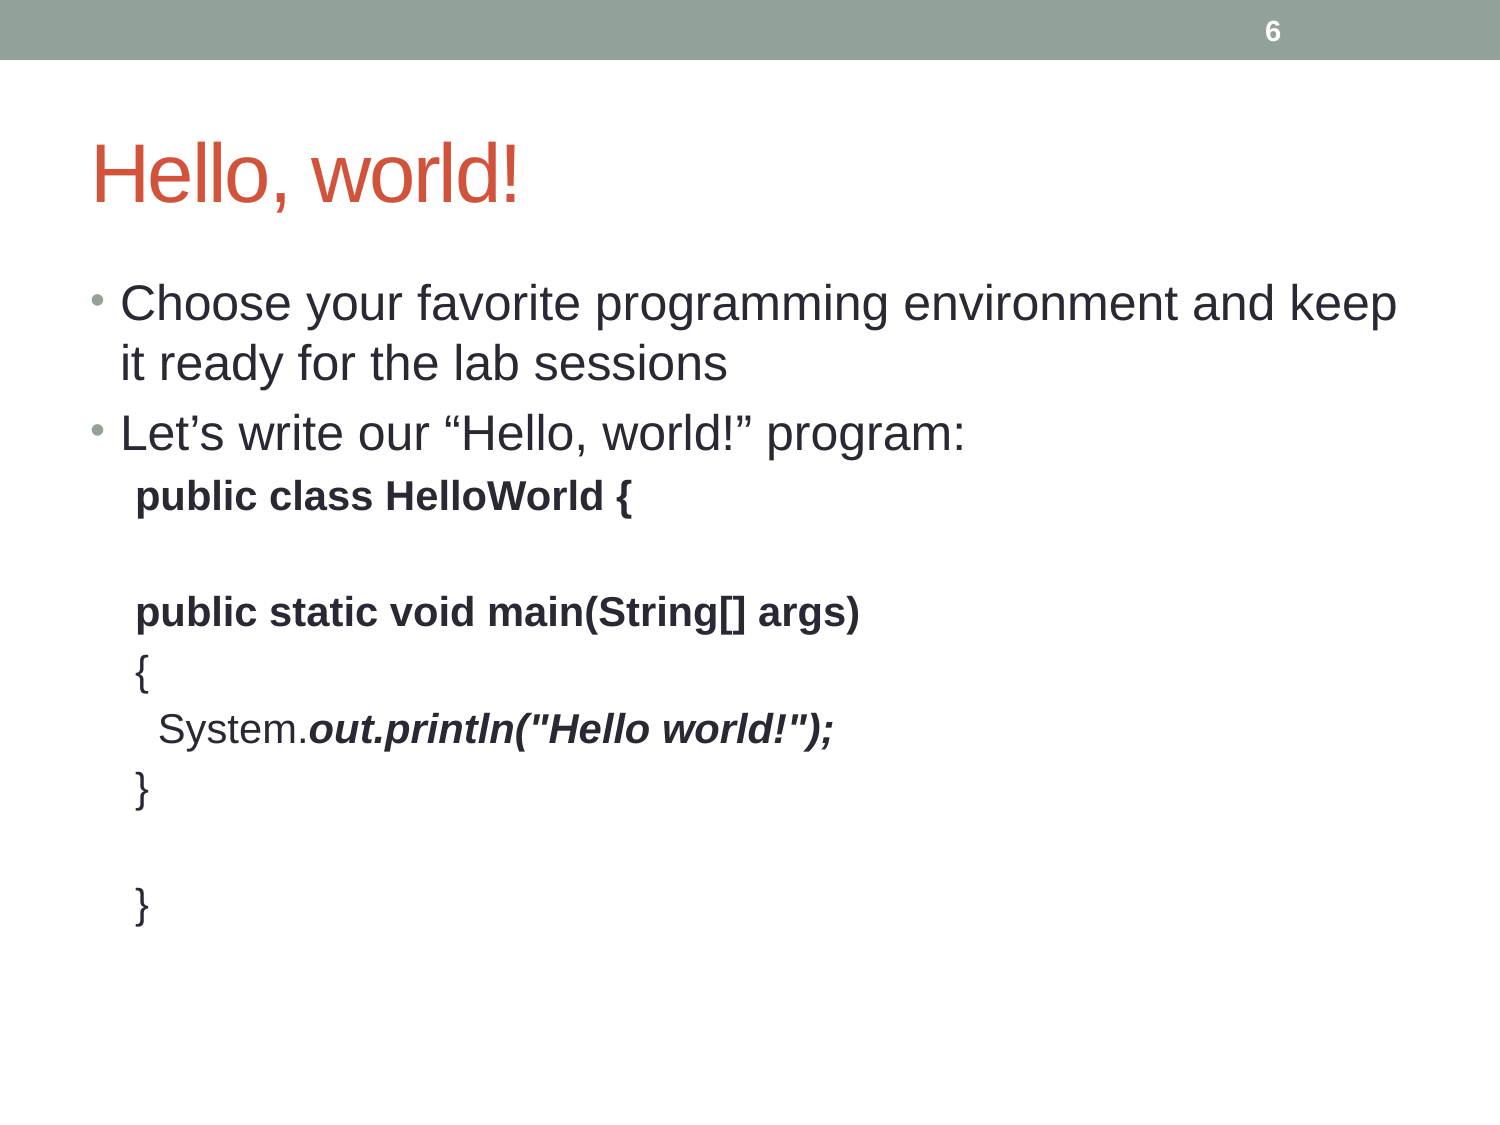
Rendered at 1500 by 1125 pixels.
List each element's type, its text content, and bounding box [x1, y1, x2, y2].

slide_number 6 [1250, 3, 1425, 57]
title Hello, world! [75, 87, 1425, 250]
list Choose your favorite programming environment and keep it ready for the lab sessions Let’s write our “Hello, world!” program: public class HelloWorld { public static void main(String[] args) { System.out.println("Hello world!"); } } [75, 262, 1425, 1063]
